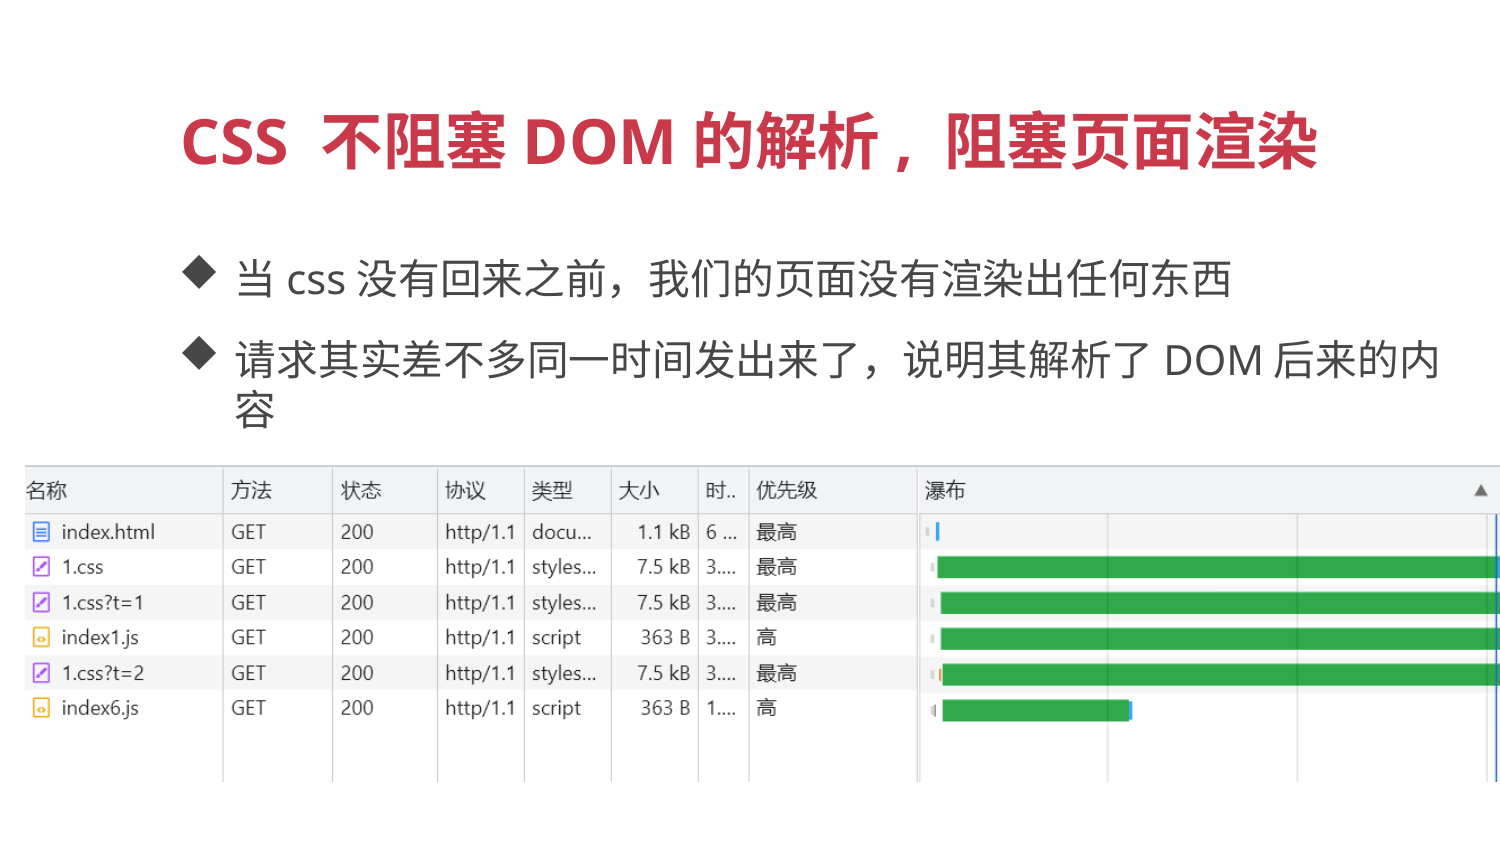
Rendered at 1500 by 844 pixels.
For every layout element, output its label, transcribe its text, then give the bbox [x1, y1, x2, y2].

picture [25, 464, 1500, 782]
text_box 当css没有回来之前，我们的页面没有渲染出任何东西 [88, 245, 1494, 310]
text_box 请求其实差不多同一时间发出来了，说明其解析了DOM后来的内容 [88, 326, 1494, 442]
text_box CSS 不阻塞DOM的解析, 阻塞页面渲染 [165, 94, 1335, 185]
